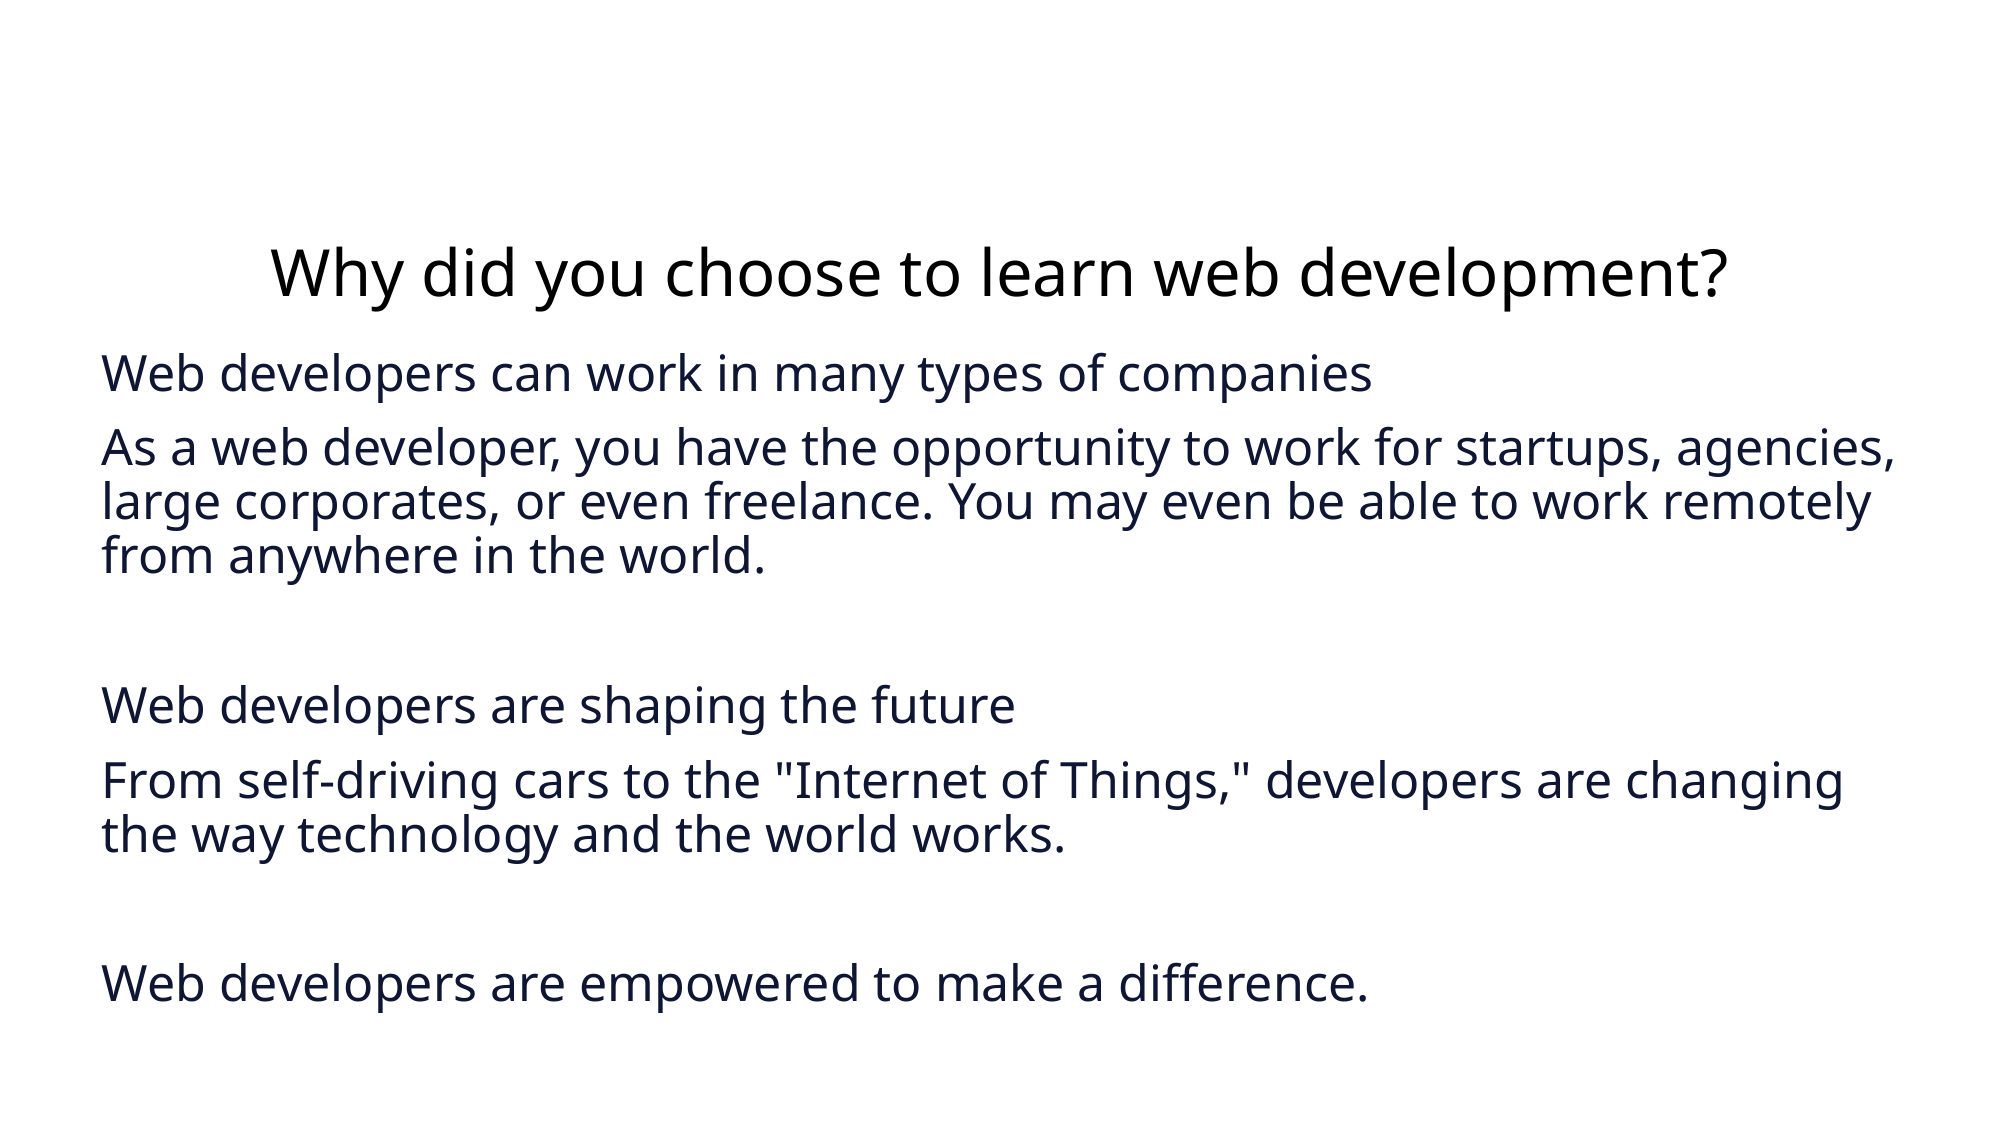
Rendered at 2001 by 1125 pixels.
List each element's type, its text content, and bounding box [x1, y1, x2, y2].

title Why did you choose to learn web development? [249, 184, 1750, 340]
subtitle Web developers can work in many types of companies As a web developer, you have the opportunity to work for startups, agencies, large corporates, or even freelance. You may even be able to work remotely from anywhere in the world. Web developers are shaping the future From self-driving cars to the "Internet of Things," developers are changing the way technology and the world works. Web developers are empowered to make a difference. [86, 340, 1914, 1071]
